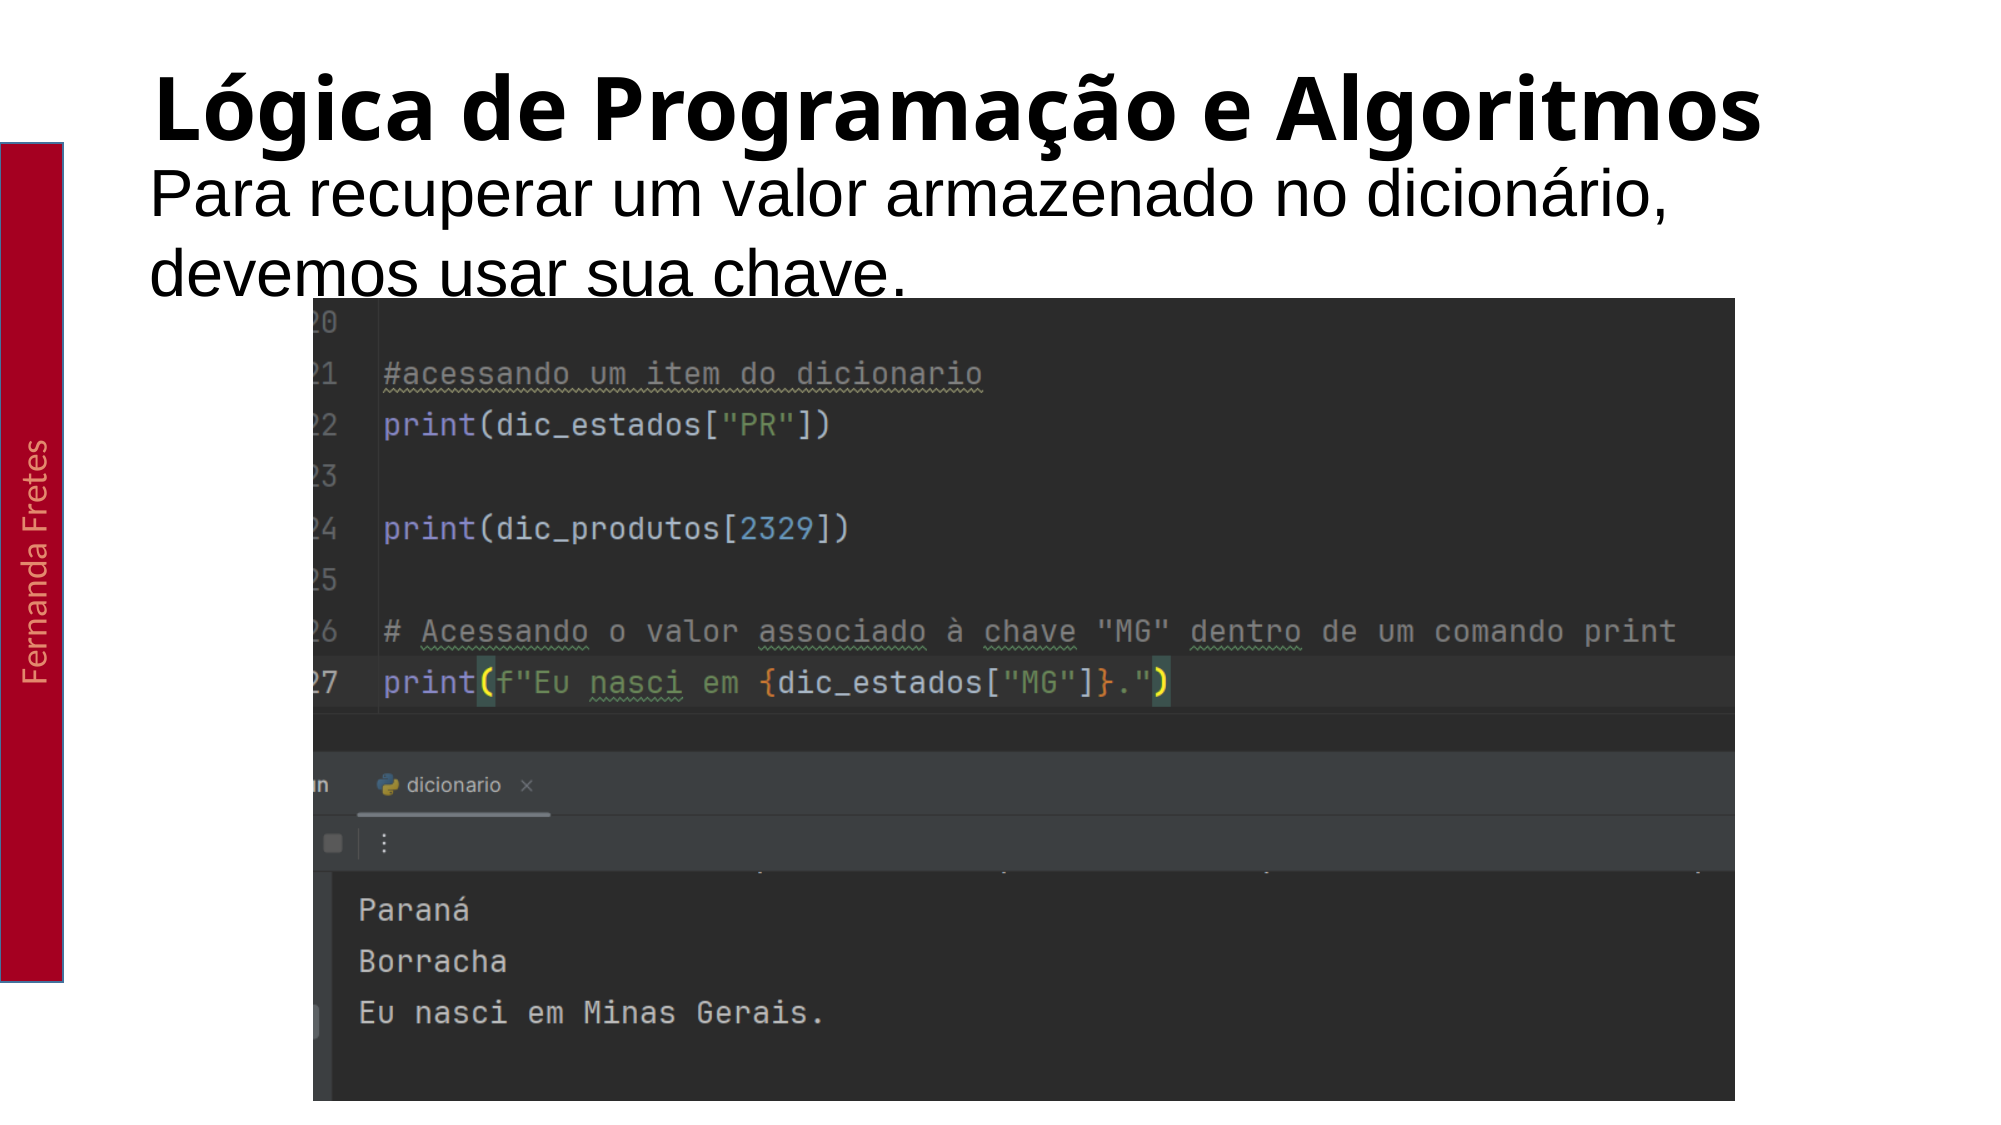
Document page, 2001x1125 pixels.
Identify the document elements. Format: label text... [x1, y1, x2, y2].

text_box Fernanda Fretes [0, 142, 64, 983]
picture [313, 298, 1735, 1101]
text_box Lógica de Programação e Algoritmos [137, 56, 1863, 167]
text_box Para recuperar um valor armazenado no dicionário, devemos usar sua chave. [134, 142, 1841, 488]
